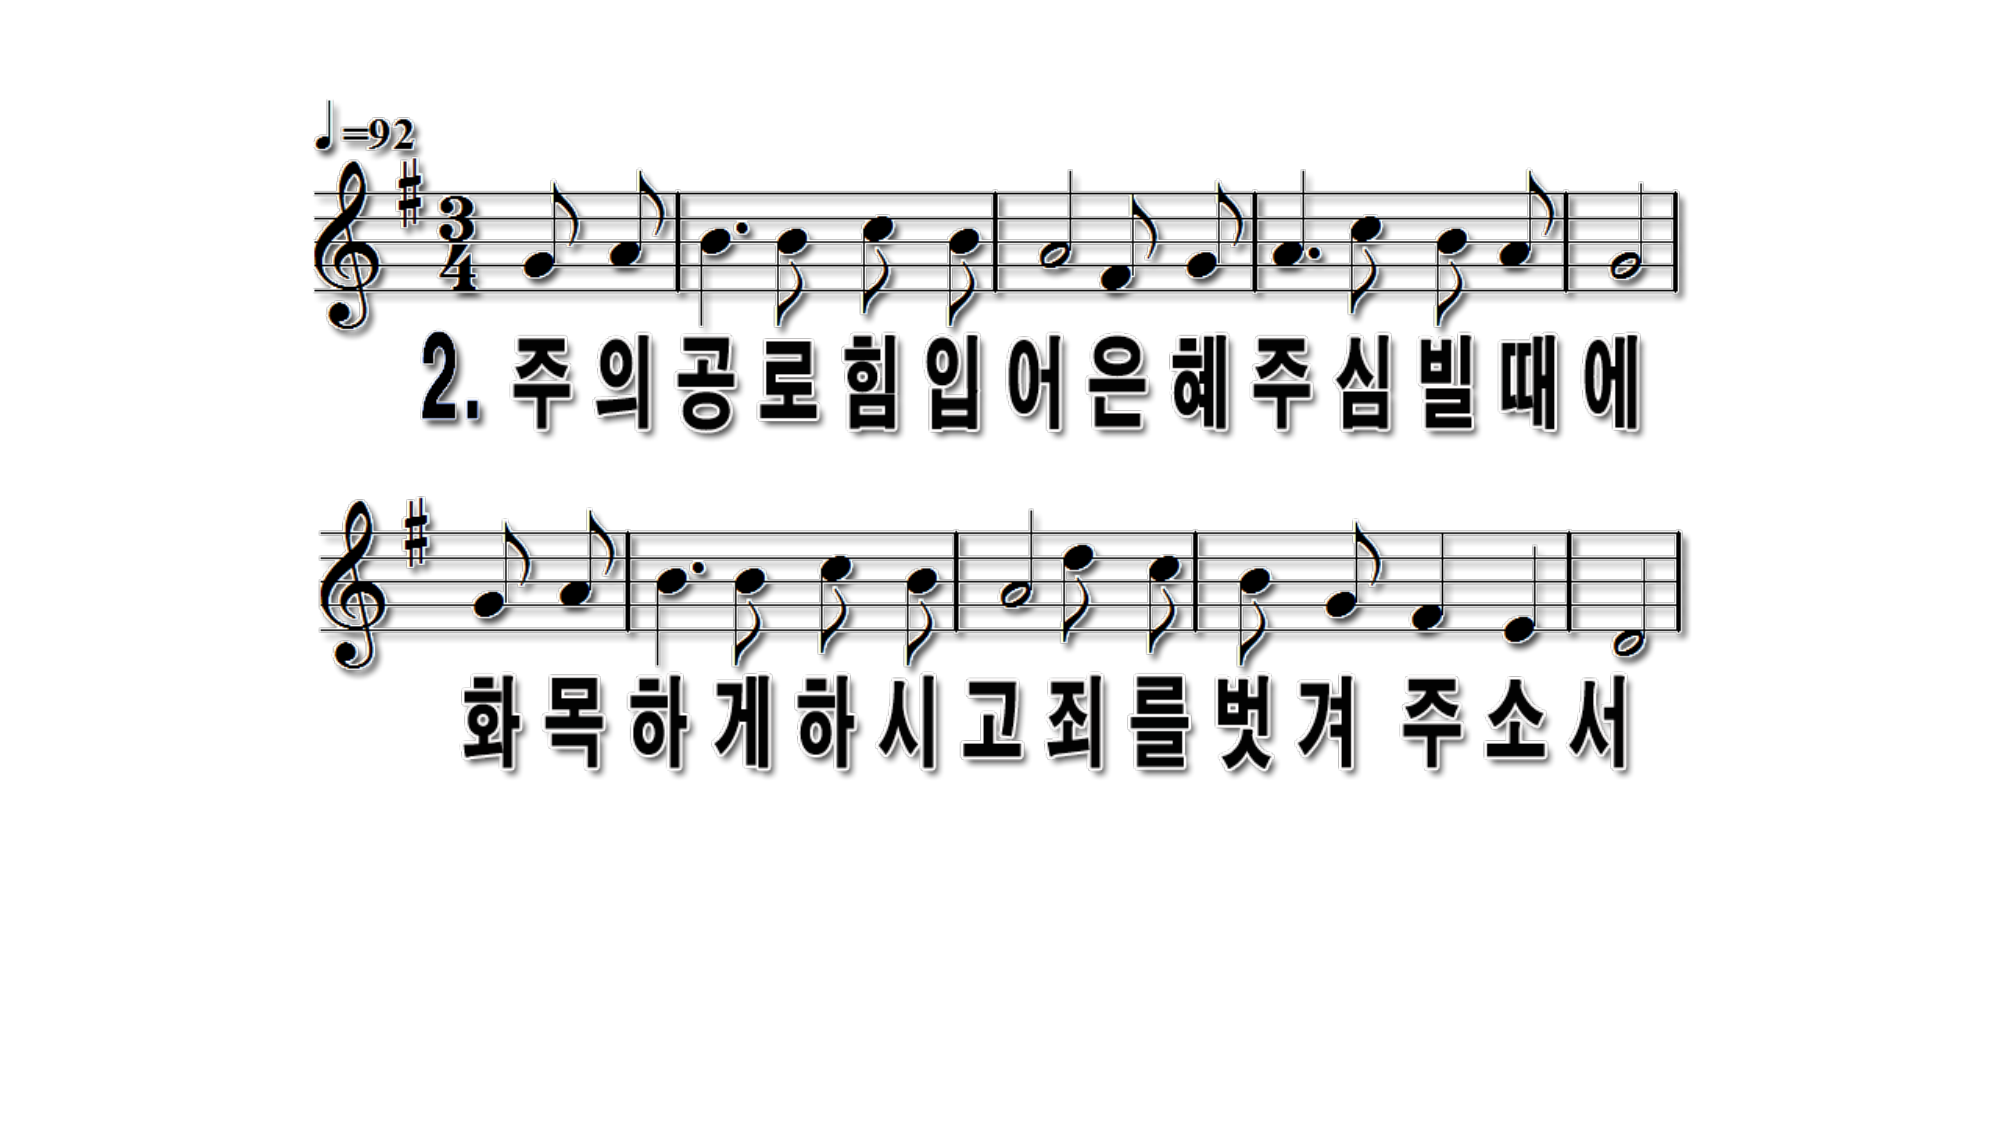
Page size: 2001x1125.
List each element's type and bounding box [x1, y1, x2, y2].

picture [249, 0, 1750, 938]
